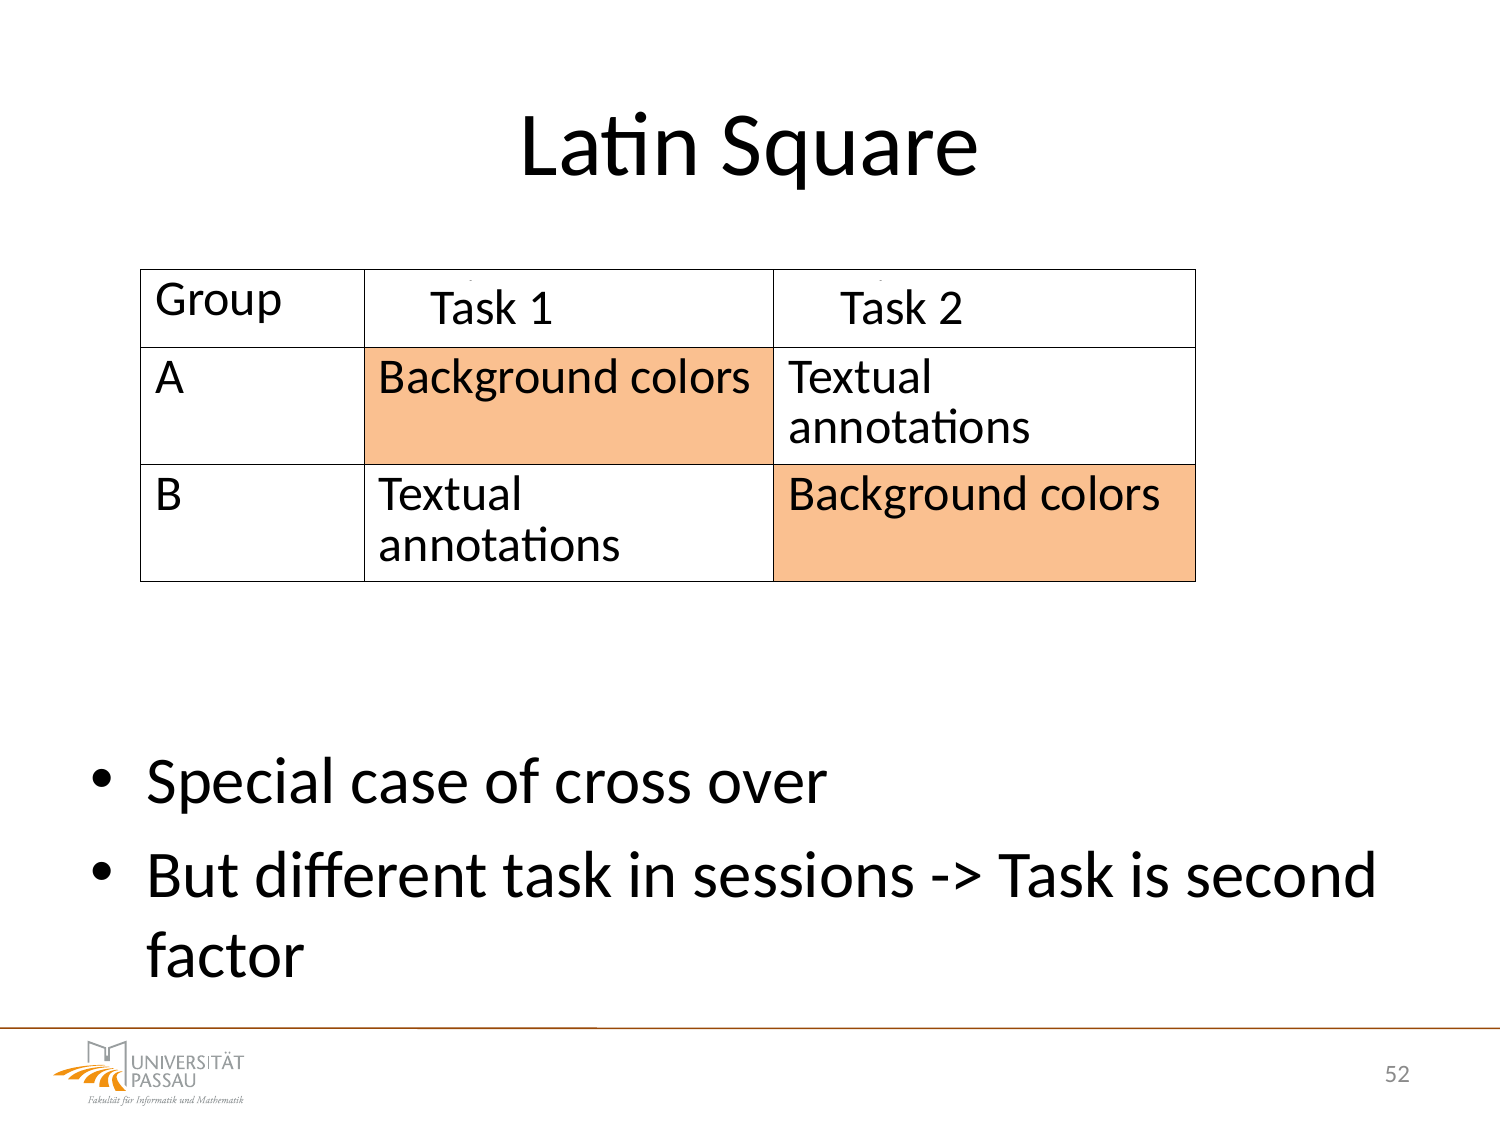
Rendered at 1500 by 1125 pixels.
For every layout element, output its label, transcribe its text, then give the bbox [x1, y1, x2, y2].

table_header Session 1 [365, 270, 773, 347]
table_cell B [141, 465, 364, 581]
table_header Group [141, 270, 364, 347]
text_box Task 1 [373, 279, 611, 330]
table_cell Background colors [365, 348, 773, 464]
list Special case of cross over But different task in sessions -> Task is second factor [75, 262, 1425, 1005]
table_cell A [141, 348, 364, 464]
table_header Session 2 [774, 270, 1195, 347]
text_box Task 2 [783, 279, 1022, 330]
slide_number 52 [1289, 1042, 1425, 1103]
title Latin Square [75, 45, 1425, 233]
table_cell Textual annotations [774, 348, 1195, 464]
table_cell Textual annotations [365, 465, 773, 581]
table_cell Background colors [774, 465, 1195, 581]
